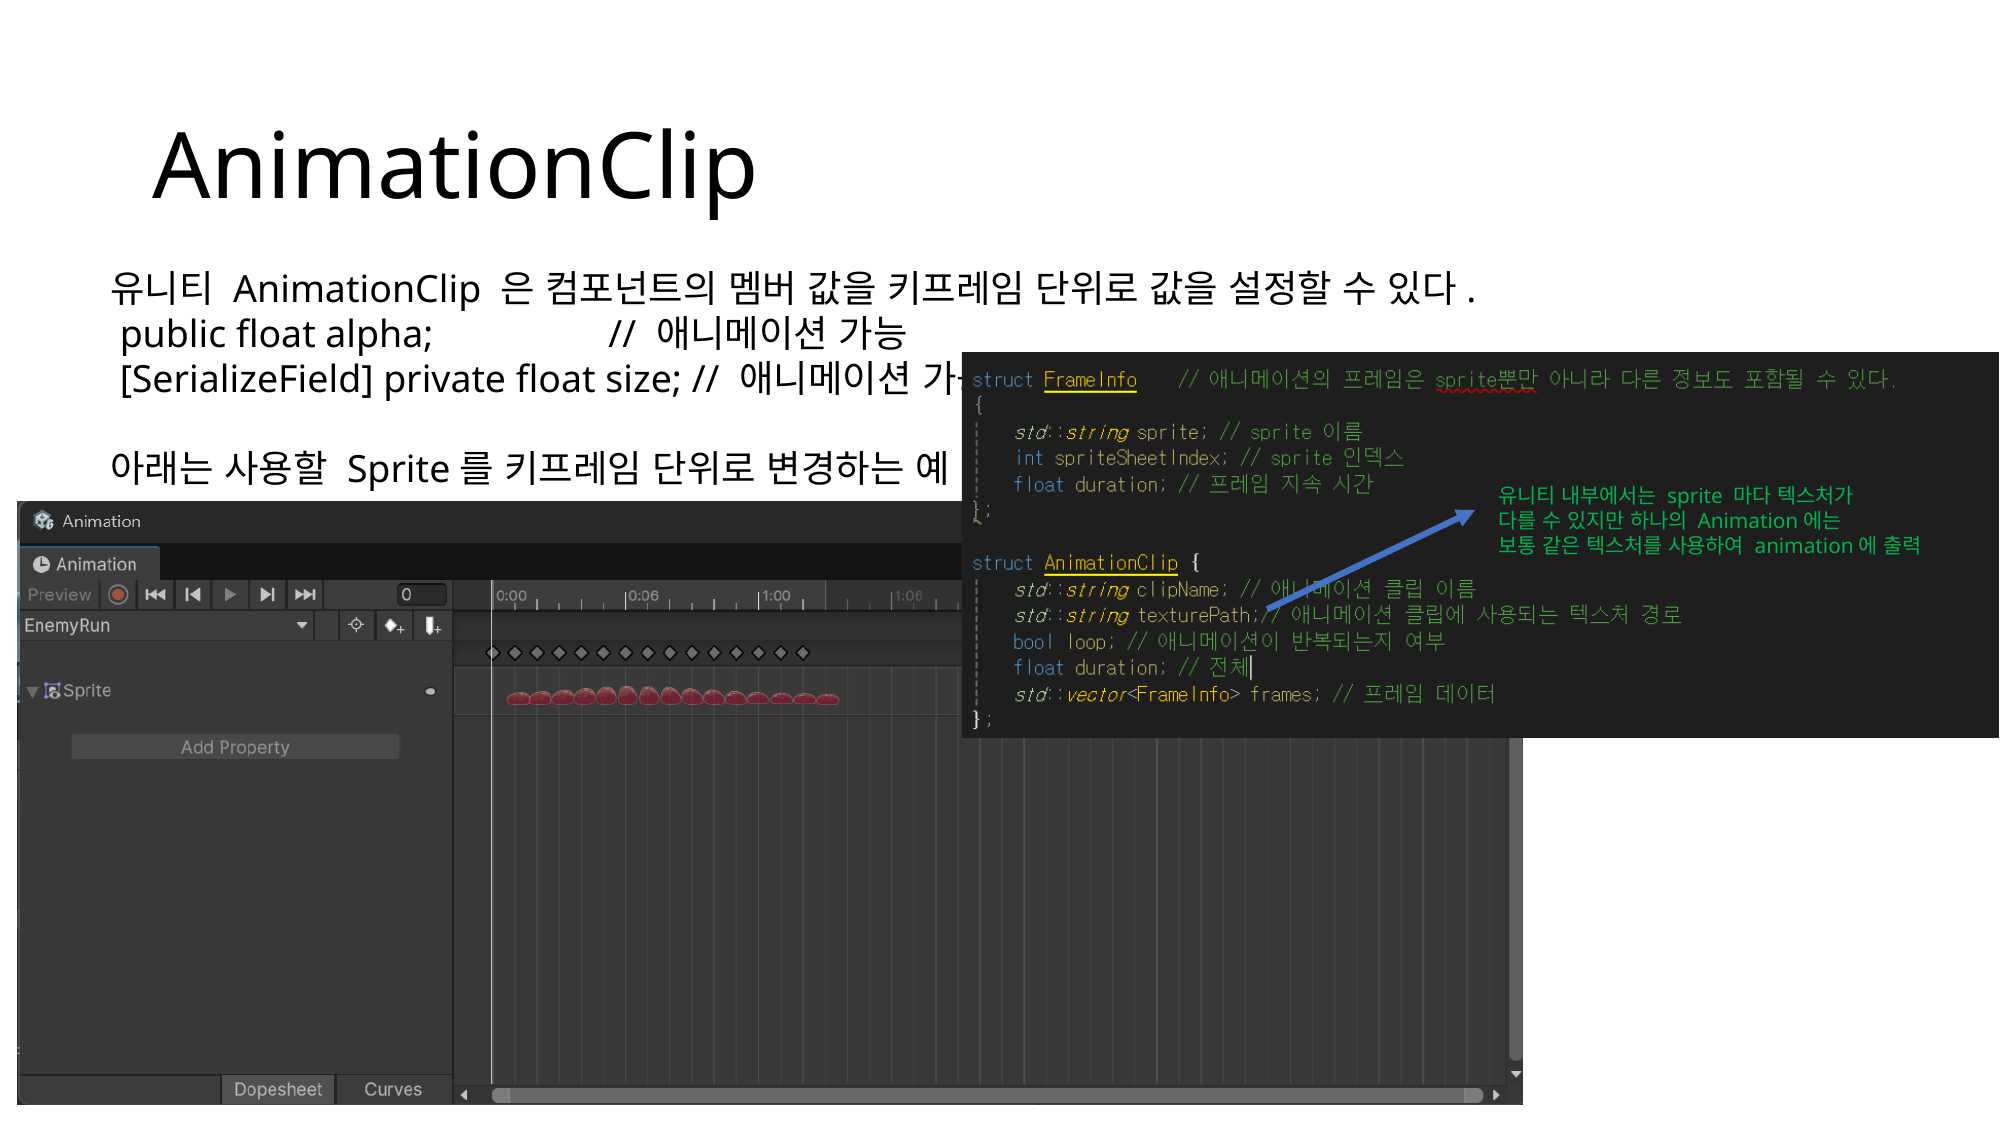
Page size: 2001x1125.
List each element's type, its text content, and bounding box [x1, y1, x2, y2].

title AnimationClip [137, 59, 1863, 278]
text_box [1267, 509, 1476, 610]
picture [17, 352, 2000, 1105]
text_box 유니티 AnimationClip 은 컴포넌트의 멤버 값을 키프레임 단위로 값을 설정할 수 있다. public float alpha; // 애니메이션 가능 [SerializeField] private float size; // 애니메이션 가능 아래는 사용할 Sprite를 키프레임 단위로 변경하는 예 [95, 257, 1492, 498]
